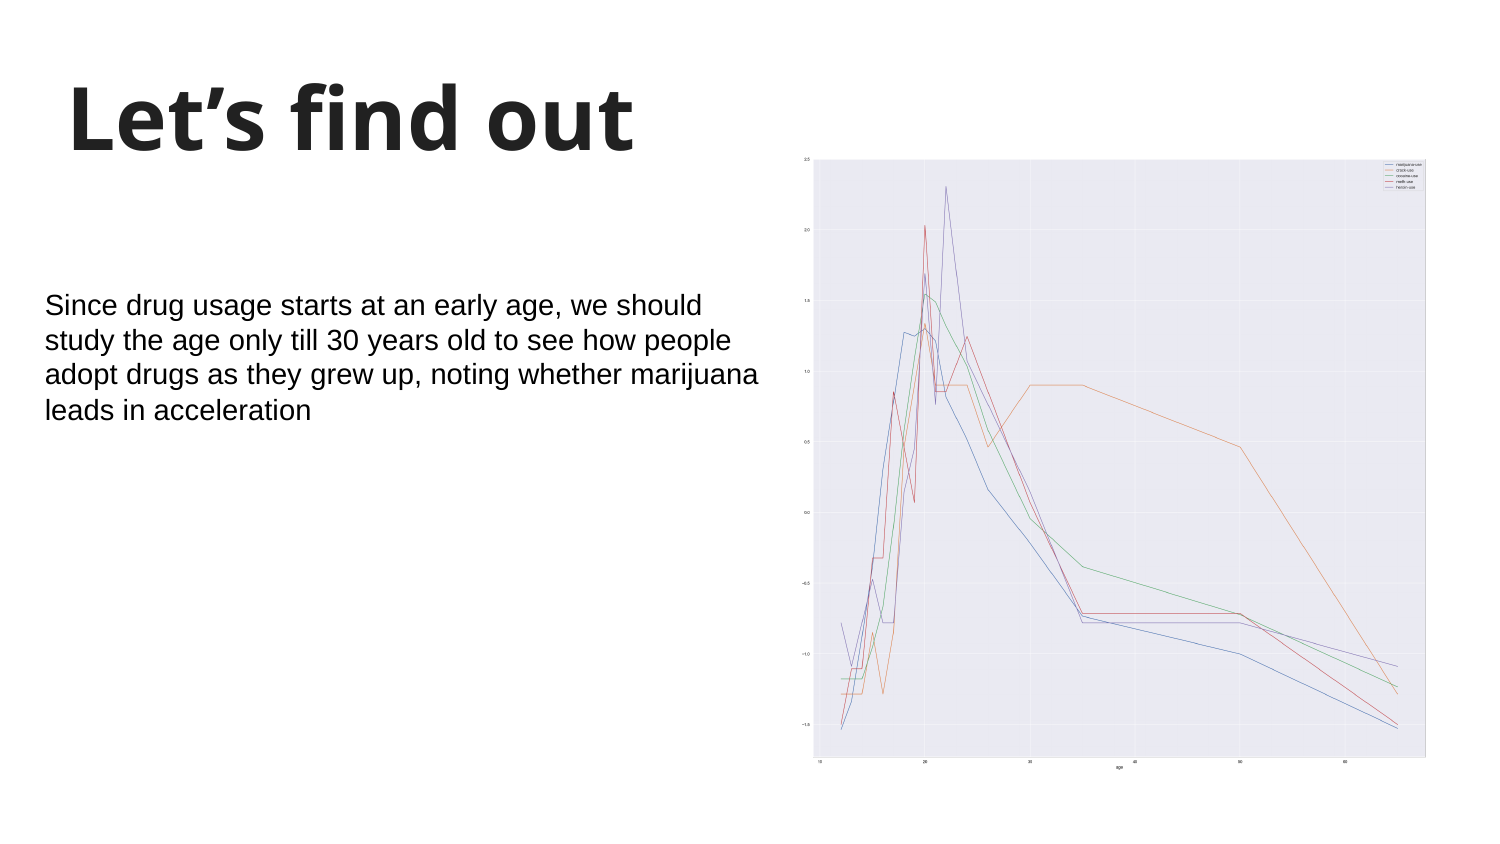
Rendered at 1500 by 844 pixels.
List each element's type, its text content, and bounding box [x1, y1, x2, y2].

title Let’s find out [51, 48, 1449, 180]
text_box Since drug usage starts at an early age, we should study the age only till 30 years old to see how people adopt drugs as they grew up, noting whether marijuana leads in acceleration [29, 270, 777, 466]
picture [799, 155, 1429, 772]
